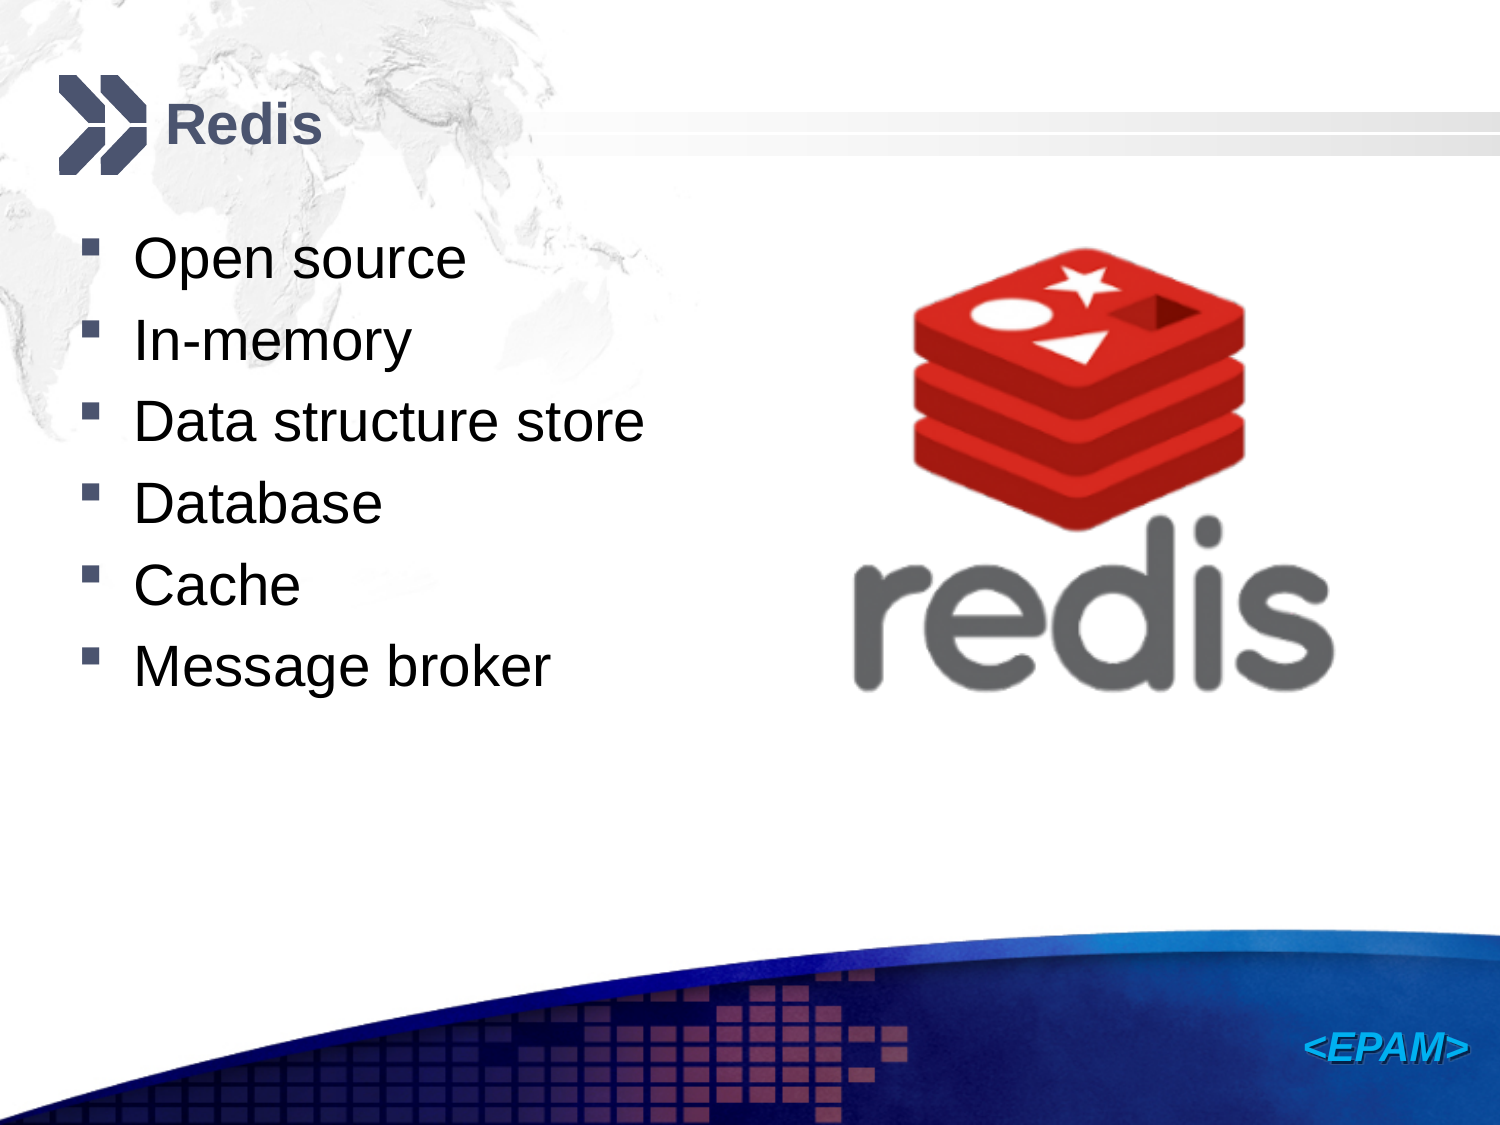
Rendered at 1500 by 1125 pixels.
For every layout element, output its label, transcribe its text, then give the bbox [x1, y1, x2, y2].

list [785, 207, 1402, 729]
title Redis [150, 75, 1388, 168]
picture [0, 0, 1500, 1125]
list Open source In-memory Data structure store Database Cache Message broker [62, 212, 732, 988]
